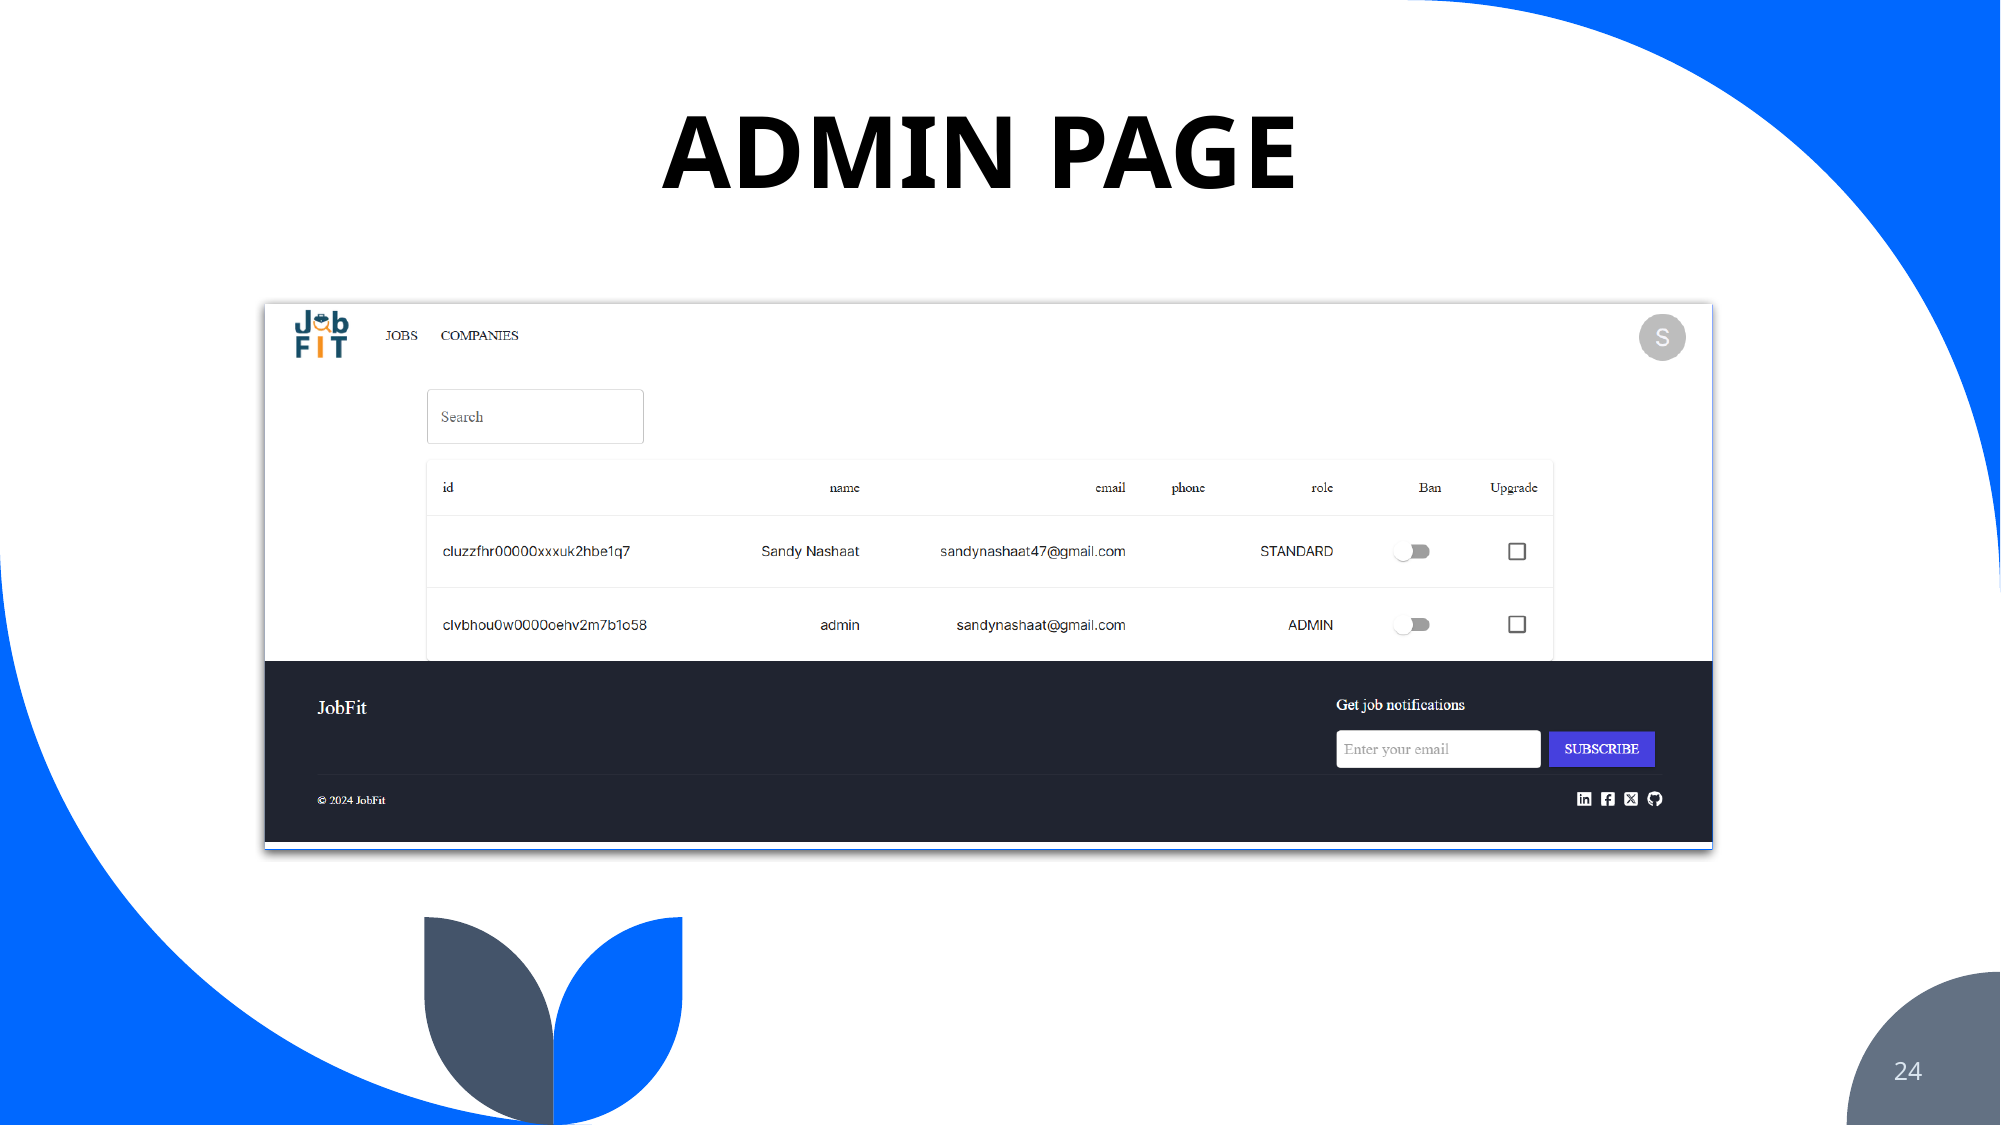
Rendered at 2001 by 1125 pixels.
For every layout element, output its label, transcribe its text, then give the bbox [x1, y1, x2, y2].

picture [264, 304, 1713, 850]
title ADMIN PAGE [647, 108, 1766, 218]
slide_number 24 [1665, 1042, 1938, 1103]
